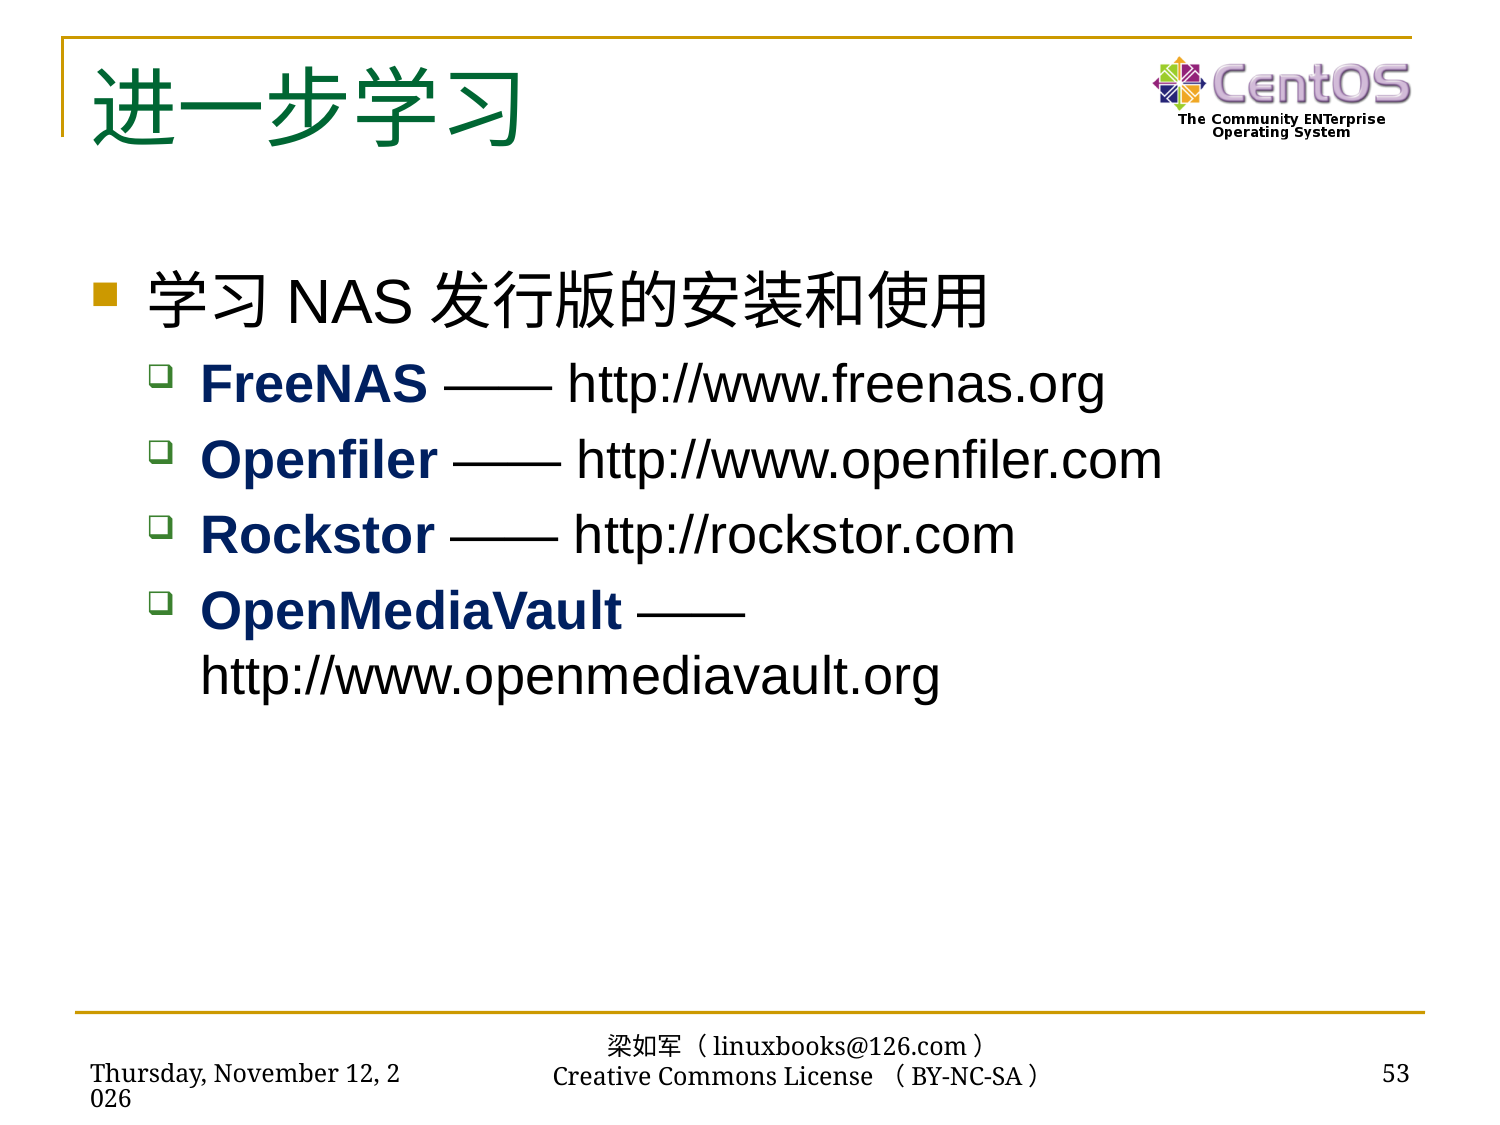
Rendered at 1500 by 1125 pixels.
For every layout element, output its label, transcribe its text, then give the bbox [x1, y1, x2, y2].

list 学习NAS发行版的安装和使用 FreeNAS —— http://www.freenas.org Openfiler —— http://www.openfiler.com Rockstor —— http://rockstor.com OpenMediaVault —— http://www.openmediavault.org [74, 262, 1426, 1006]
slide_number 53 [1074, 1023, 1426, 1100]
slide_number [74, 1023, 426, 1100]
footer 梁如军（linuxbooks@126.com） Creative Commons License（BY-NC-SA） [359, 1022, 1247, 1099]
title 进一步学习 [74, 45, 1426, 233]
